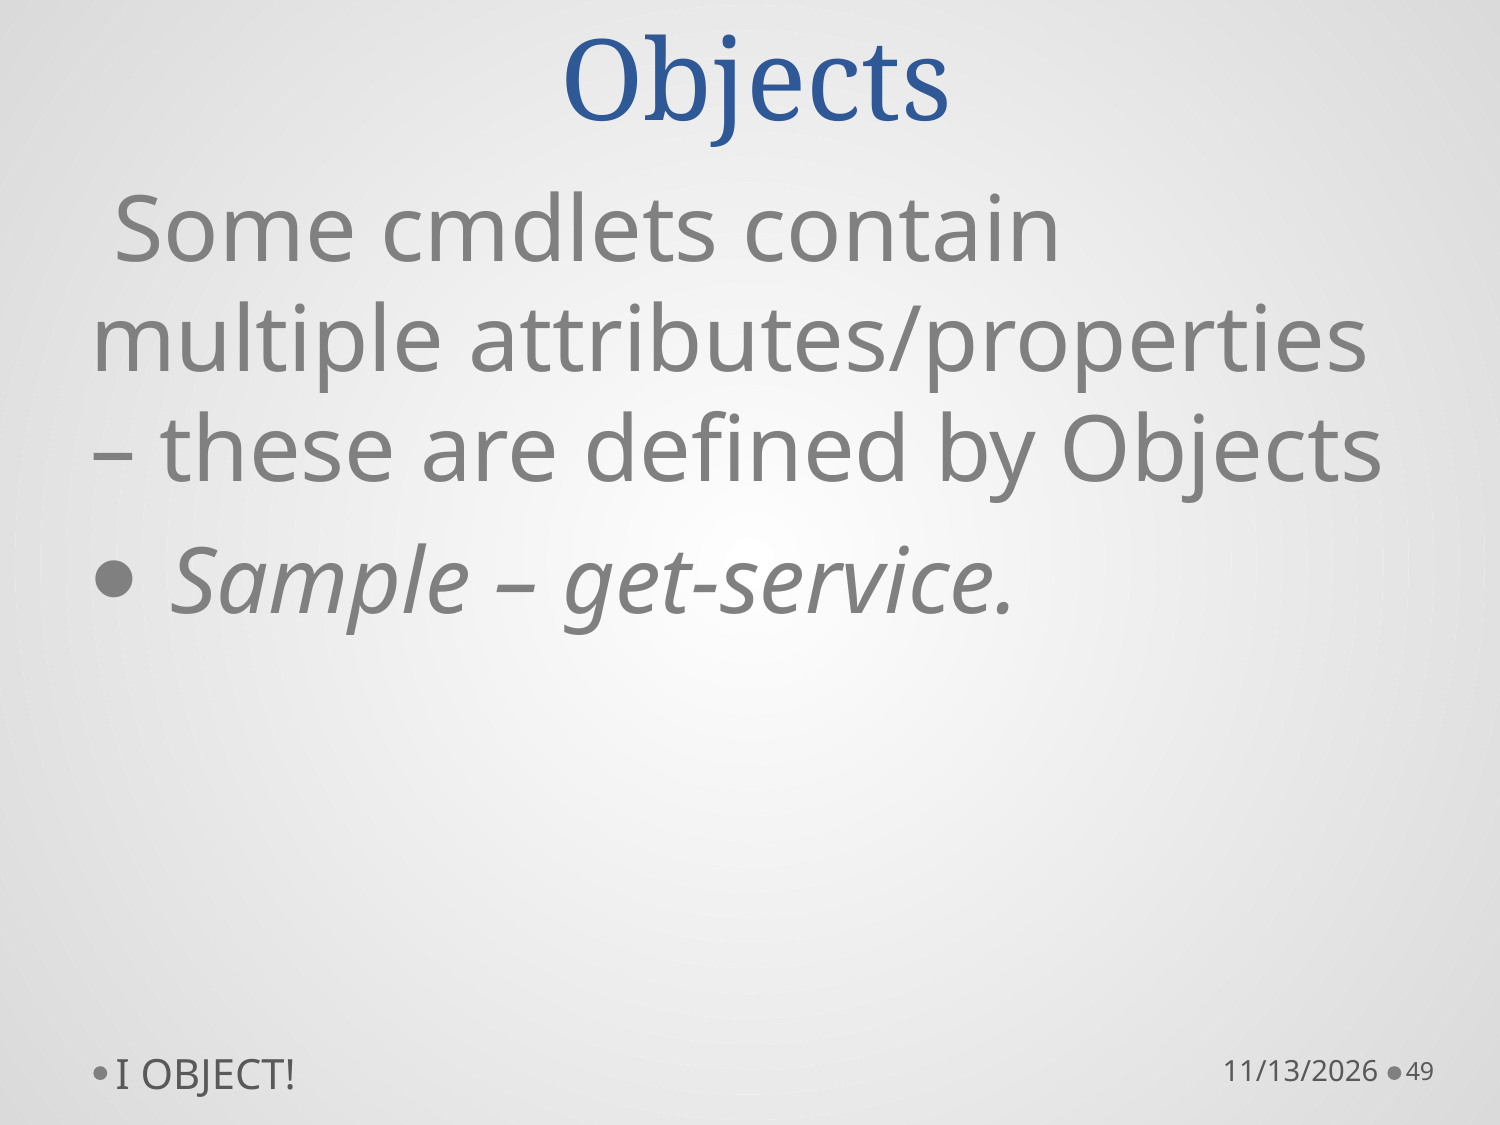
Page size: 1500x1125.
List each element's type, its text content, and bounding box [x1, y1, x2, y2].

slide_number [1325, 1042, 1386, 1103]
slide_number 49 [1401, 1042, 1494, 1103]
title Objects [37, 0, 1475, 150]
list Some cmdlets contain multiple attributes/properties – these are defined by Objects Sample – get-service. [75, 162, 1425, 993]
footer I OBJECT! [108, 1042, 1325, 1103]
